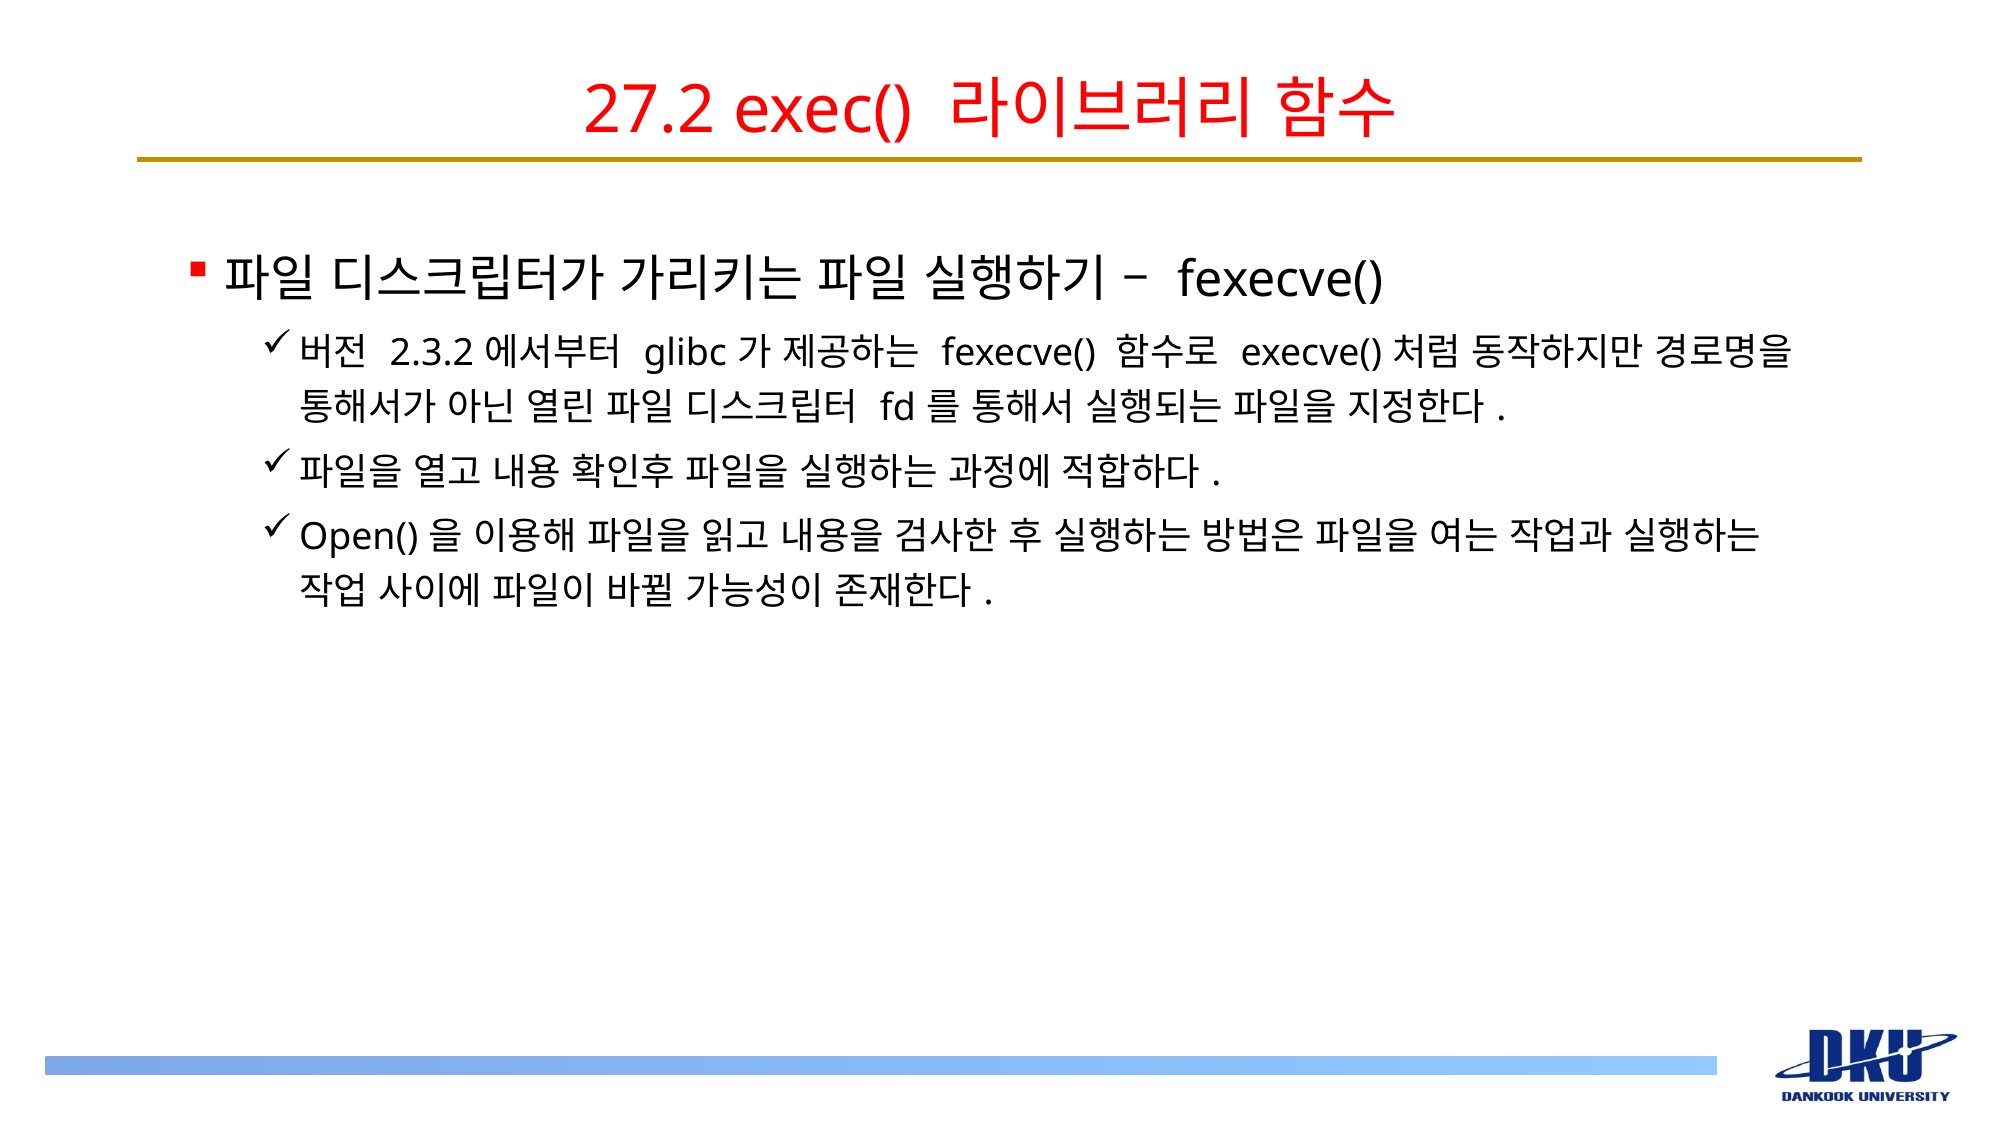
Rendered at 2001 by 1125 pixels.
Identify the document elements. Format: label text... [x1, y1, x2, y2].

list 파일 디스크립터가 가리키는 파일 실행하기 – fexecve() 버전 2.3.2에서부터 glibc가 제공하는 fexecve() 함수로 execve()처럼 동작하지만 경로명을 통해서가 아닌 열린 파일 디스크립터 fd를 통해서 실행되는 파일을 지정한다. 파일을 열고 내용 확인후 파일을 실행하는 과정에 적합하다. Open()을 이용해 파일을 읽고 내용을 검사한 후 실행하는 방법은 파일을 여는 작업과 실행하는 작업 사이에 파일이 바뀔 가능성이 존재한다. [171, 194, 1829, 1022]
table_header 27.2 exec() 라이브러리 함수 [137, 48, 1862, 157]
picture [1769, 1021, 1970, 1108]
text_box [45, 1056, 1718, 1075]
